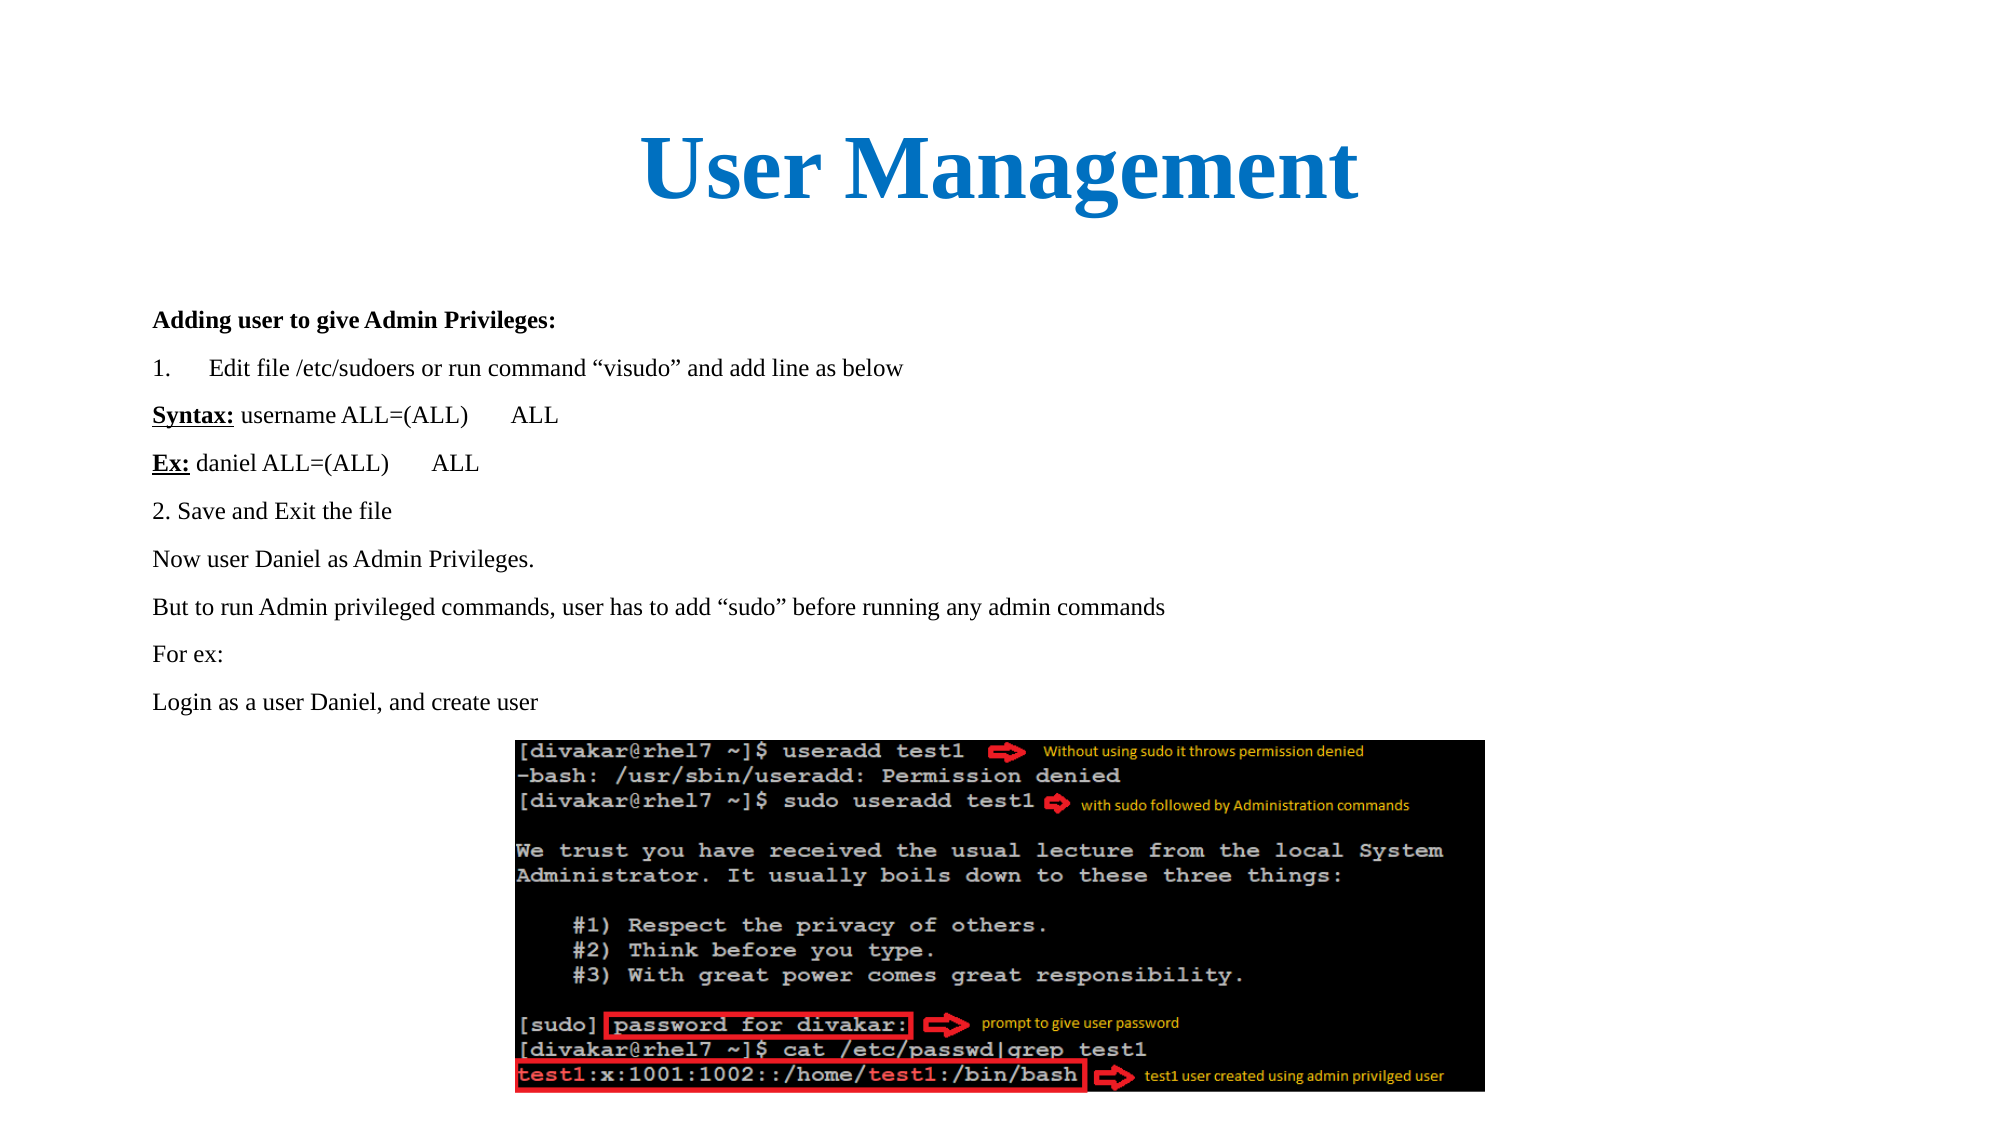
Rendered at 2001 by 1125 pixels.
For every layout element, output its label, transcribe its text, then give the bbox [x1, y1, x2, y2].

list Adding user to give Admin Privileges: Edit file /etc/sudoers or run command “visudo” and add line as below Syntax: username ALL=(ALL) ALL Ex: daniel ALL=(ALL) ALL 2. Save and Exit the file Now user Daniel as Admin Privileges. But to run Admin privileged commands, user has to add “sudo” before running any admin commands For ex: Login as a user Daniel, and create user [137, 299, 1863, 1014]
picture [515, 740, 1485, 1095]
title User Management [137, 59, 1863, 278]
